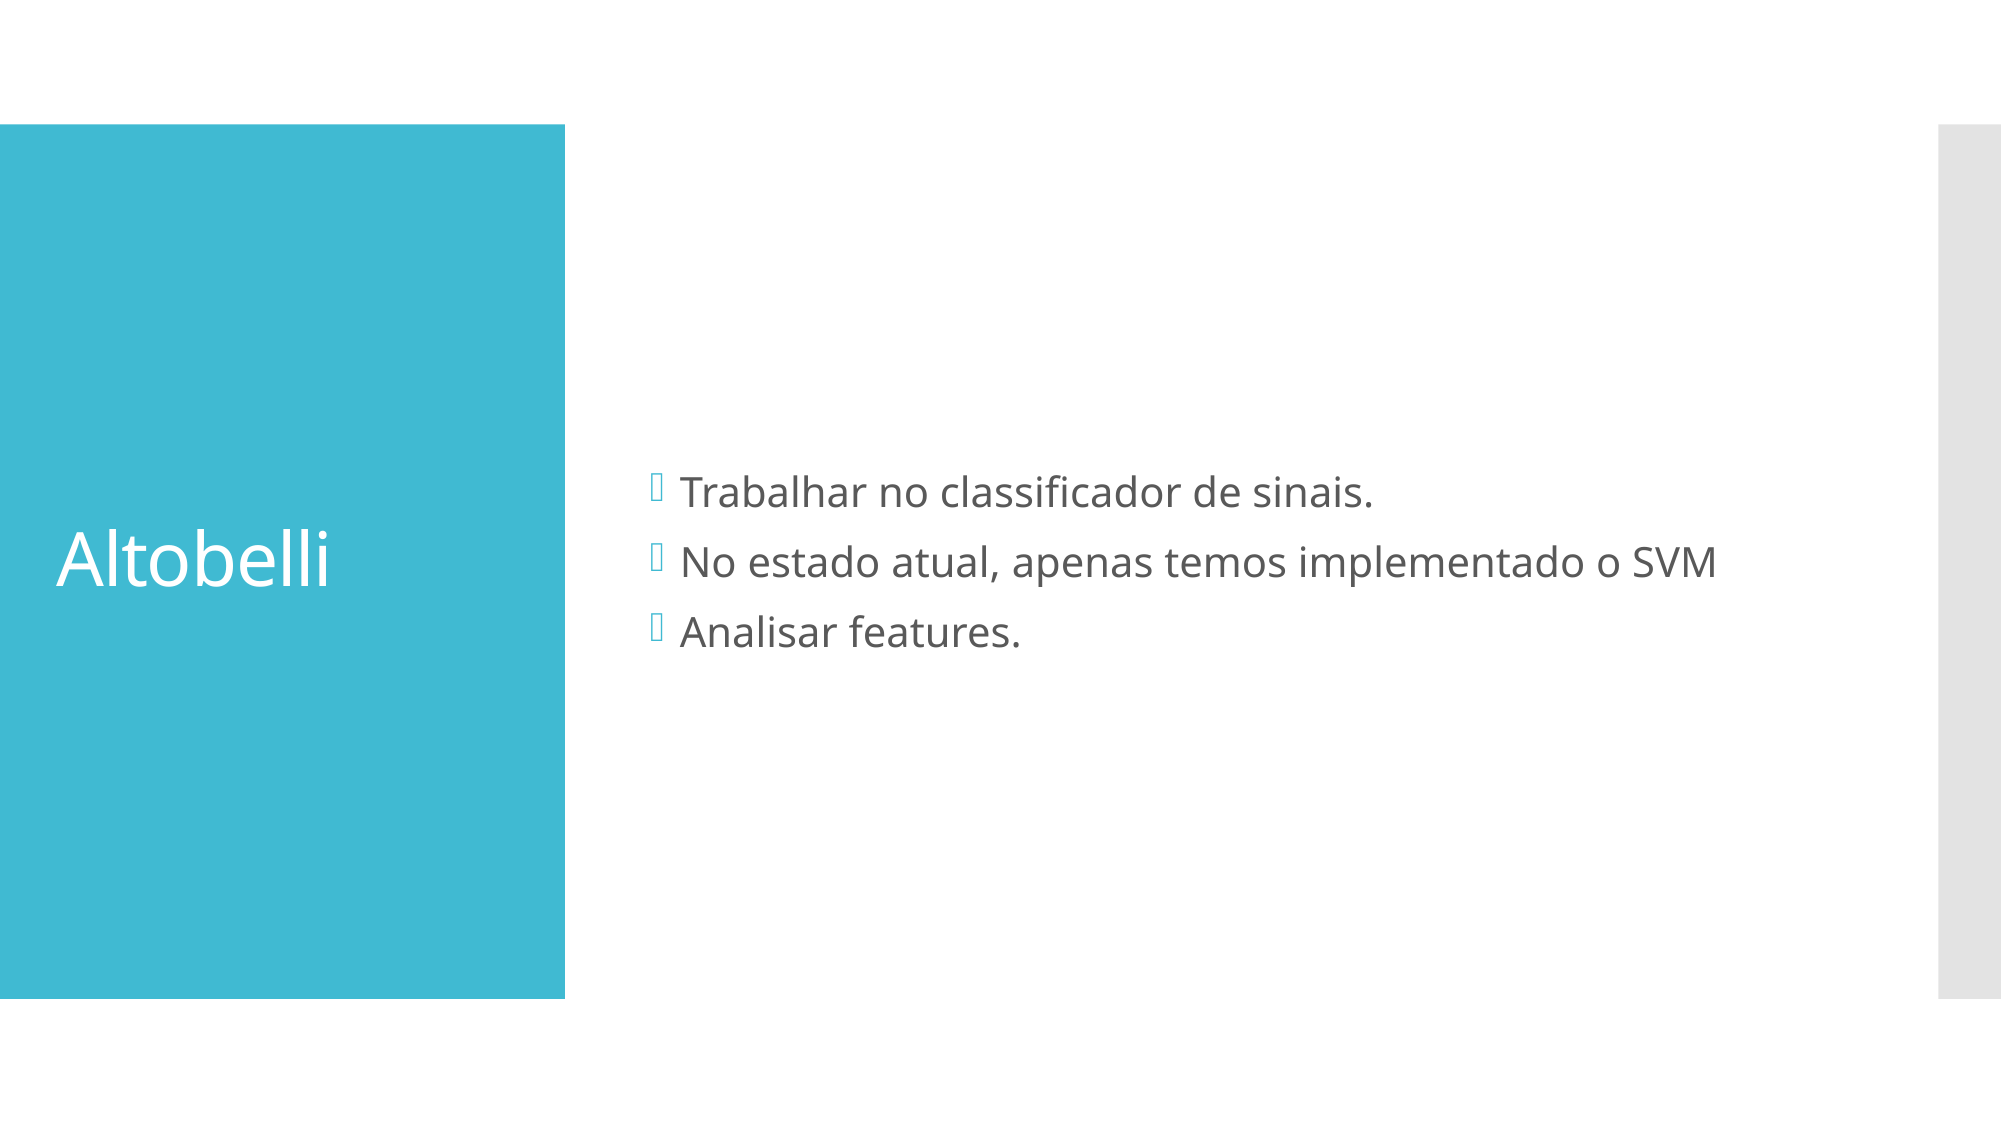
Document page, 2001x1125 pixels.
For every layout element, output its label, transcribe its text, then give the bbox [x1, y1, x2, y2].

list Trabalhar no classificador de sinais. No estado atual, apenas temos implementado o SVM Analisar features. [634, 141, 1835, 982]
title Altobelli [41, 184, 525, 940]
